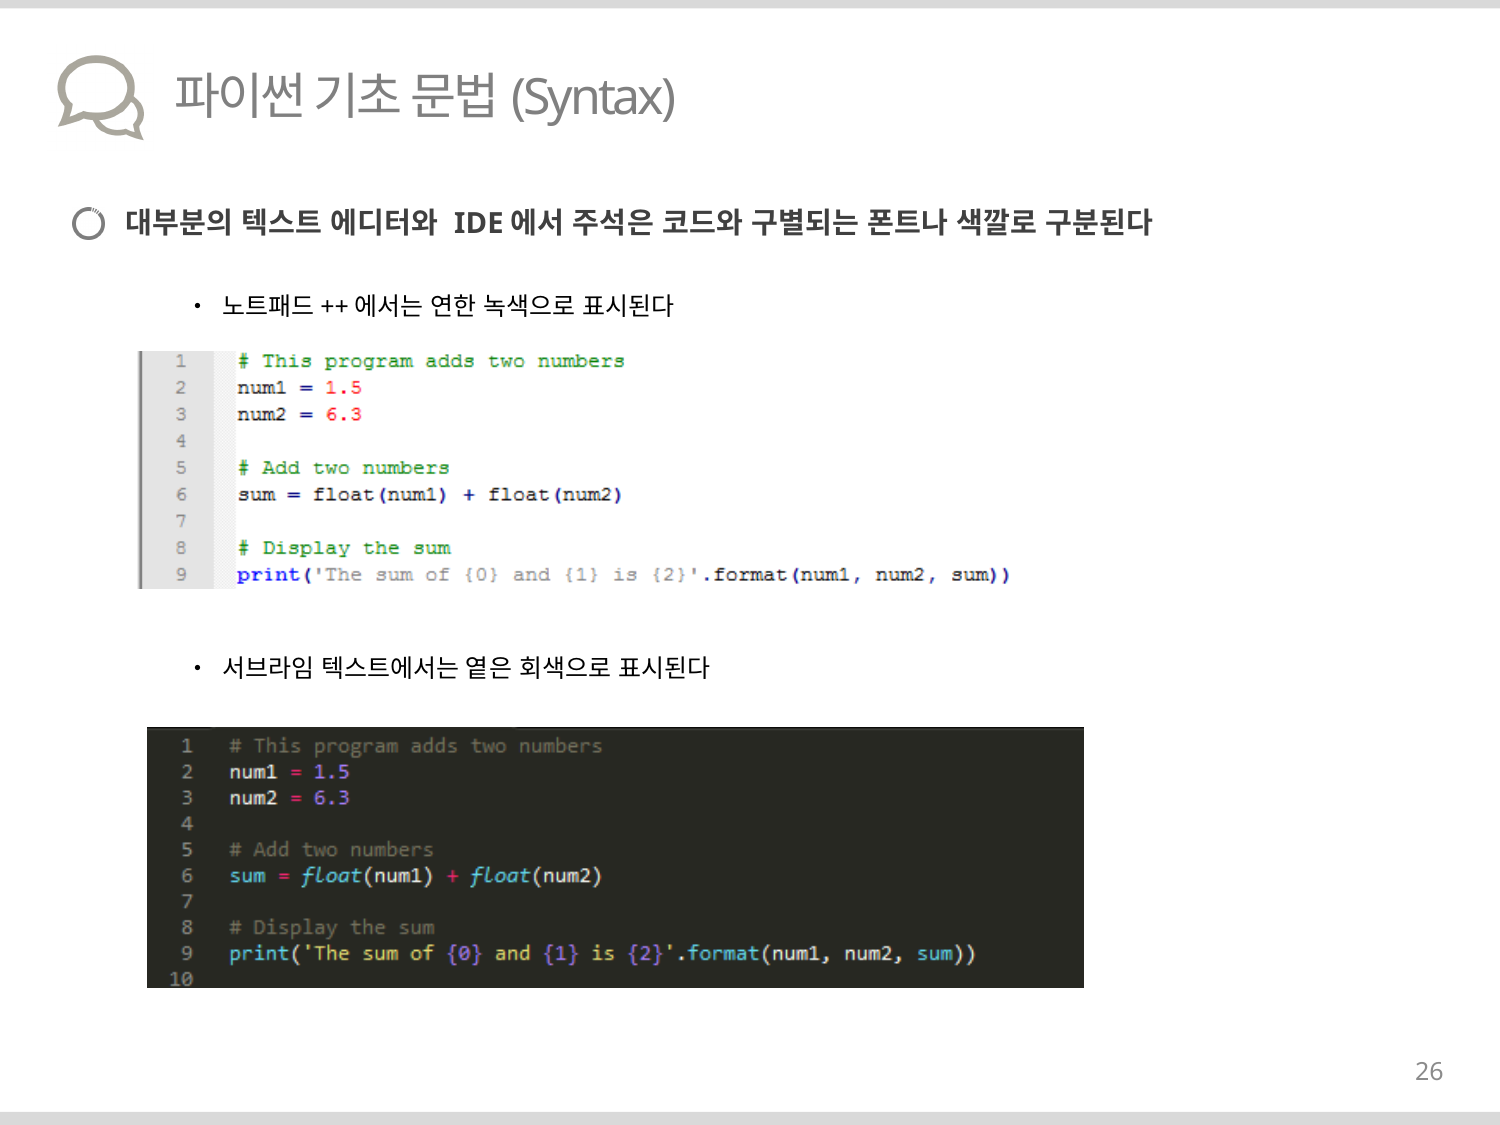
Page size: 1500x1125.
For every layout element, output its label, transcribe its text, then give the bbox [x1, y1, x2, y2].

title 파이썬 기초 문법(Syntax) [159, 48, 1425, 141]
slide_number 26 [1328, 1042, 1459, 1103]
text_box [71, 196, 1450, 248]
picture [147, 727, 1084, 988]
text_box • 서브라임 텍스트에서는 옅은 회색으로 표시된다 [171, 645, 1388, 690]
text_box • 노트패드++에서는 연한 녹색으로 표시된다 [171, 283, 1388, 328]
picture [136, 350, 1364, 589]
